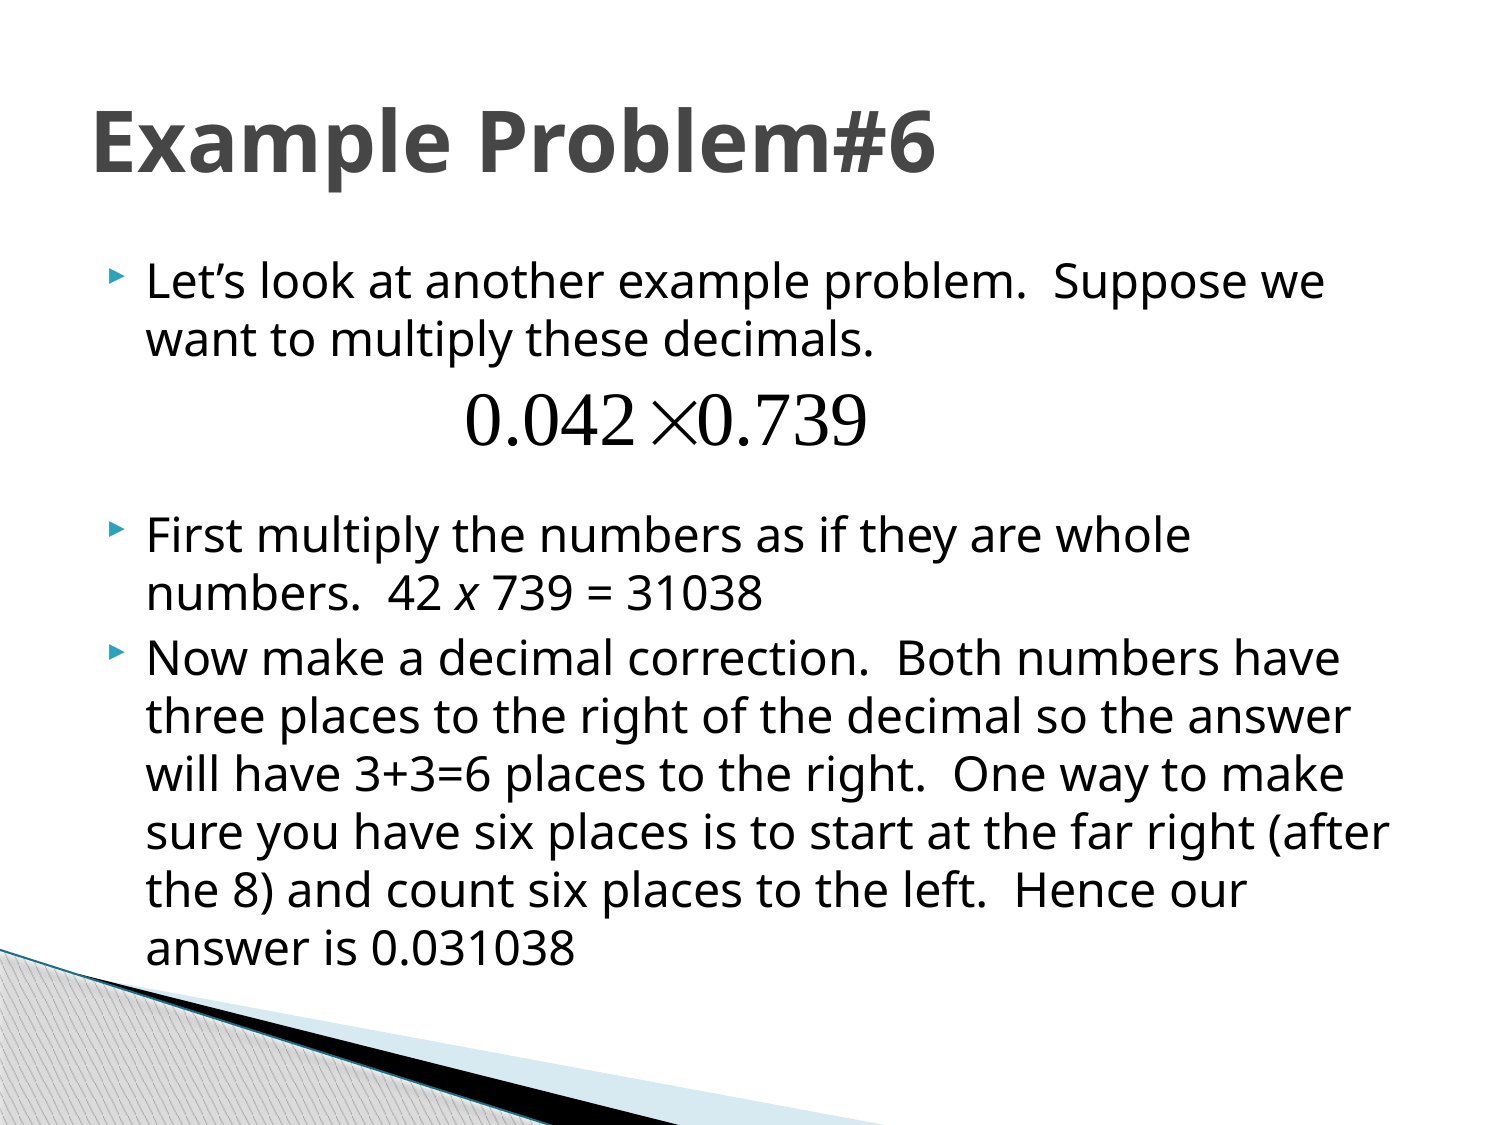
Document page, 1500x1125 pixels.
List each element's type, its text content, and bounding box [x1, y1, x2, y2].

title Example Problem#6 [75, 45, 1425, 233]
list Let’s look at another example problem. Suppose we want to multiply these decimals. First multiply the numbers as if they are whole numbers. 42 x 739 = 31038 Now make a decimal correction. Both numbers have three places to the right of the decimal so the answer will have 3+3=6 places to the right. One way to make sure you have six places is to start at the far right (after the 8) and count six places to the left. Hence our answer is 0.031038 [75, 243, 1425, 986]
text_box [454, 374, 884, 465]
